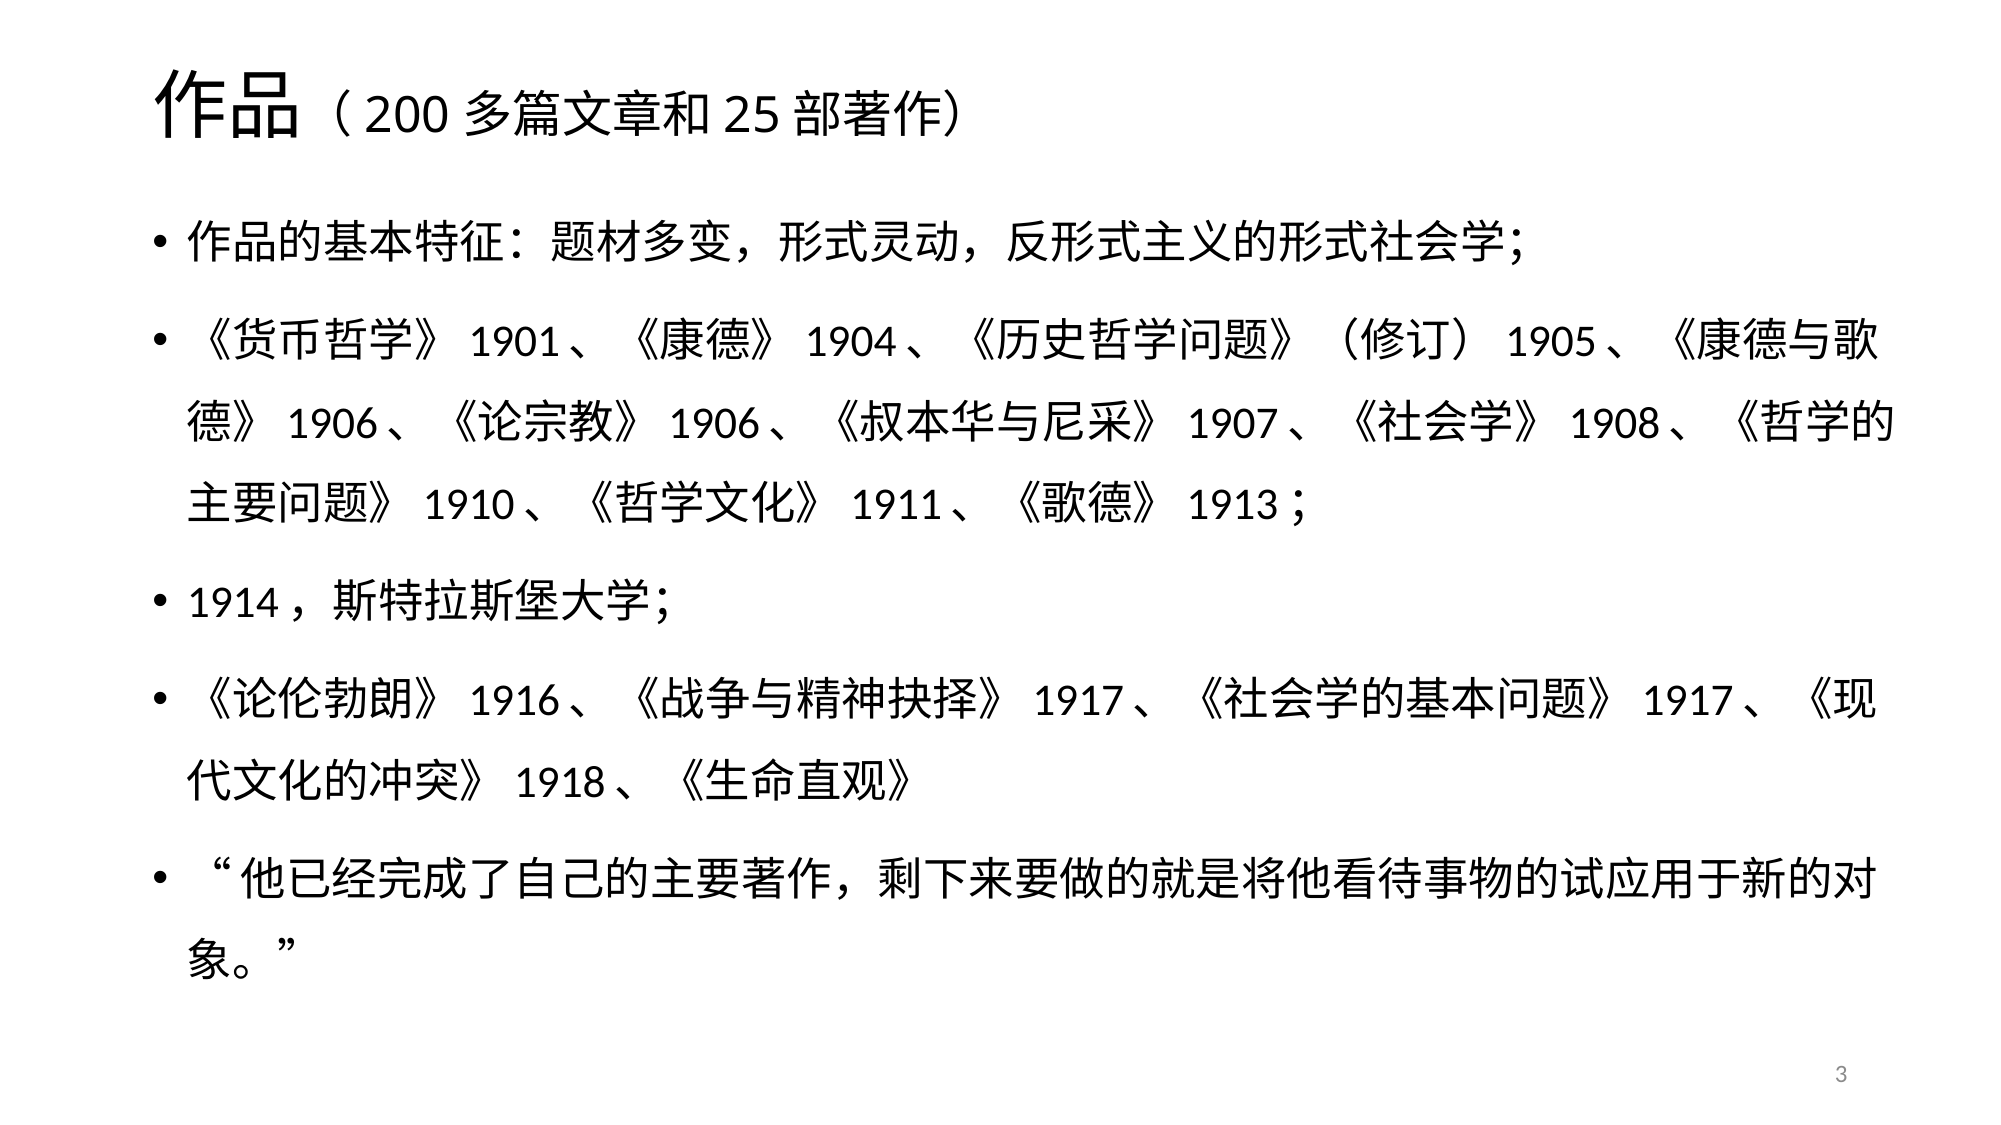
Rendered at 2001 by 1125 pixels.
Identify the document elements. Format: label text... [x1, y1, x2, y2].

title 作品（200多篇文章和25部著作） [137, 0, 1863, 178]
list 作品的基本特征：题材多变，形式灵动，反形式主义的形式社会学； 《货币哲学》1901、《康德》1904、《历史哲学问题》（修订）1905、《康德与歌德》1906、《论宗教》1906、《叔本华与尼采》1907、《社会学》1908、《哲学的主要问题》1910、《哲学文化》1911、《歌德》1913； 1914，斯特拉斯堡大学； 《论伦勃朗》1916、《战争与精神抉择》1917、《社会学的基本问题》1917、《现代文化的冲突》1918、《生命直观》 “他已经完成了自己的主要著作，剩下来要做的就是将他看待事物的试应用于新的对象。” [137, 178, 1919, 1014]
slide_number 3 [1412, 1042, 1863, 1103]
